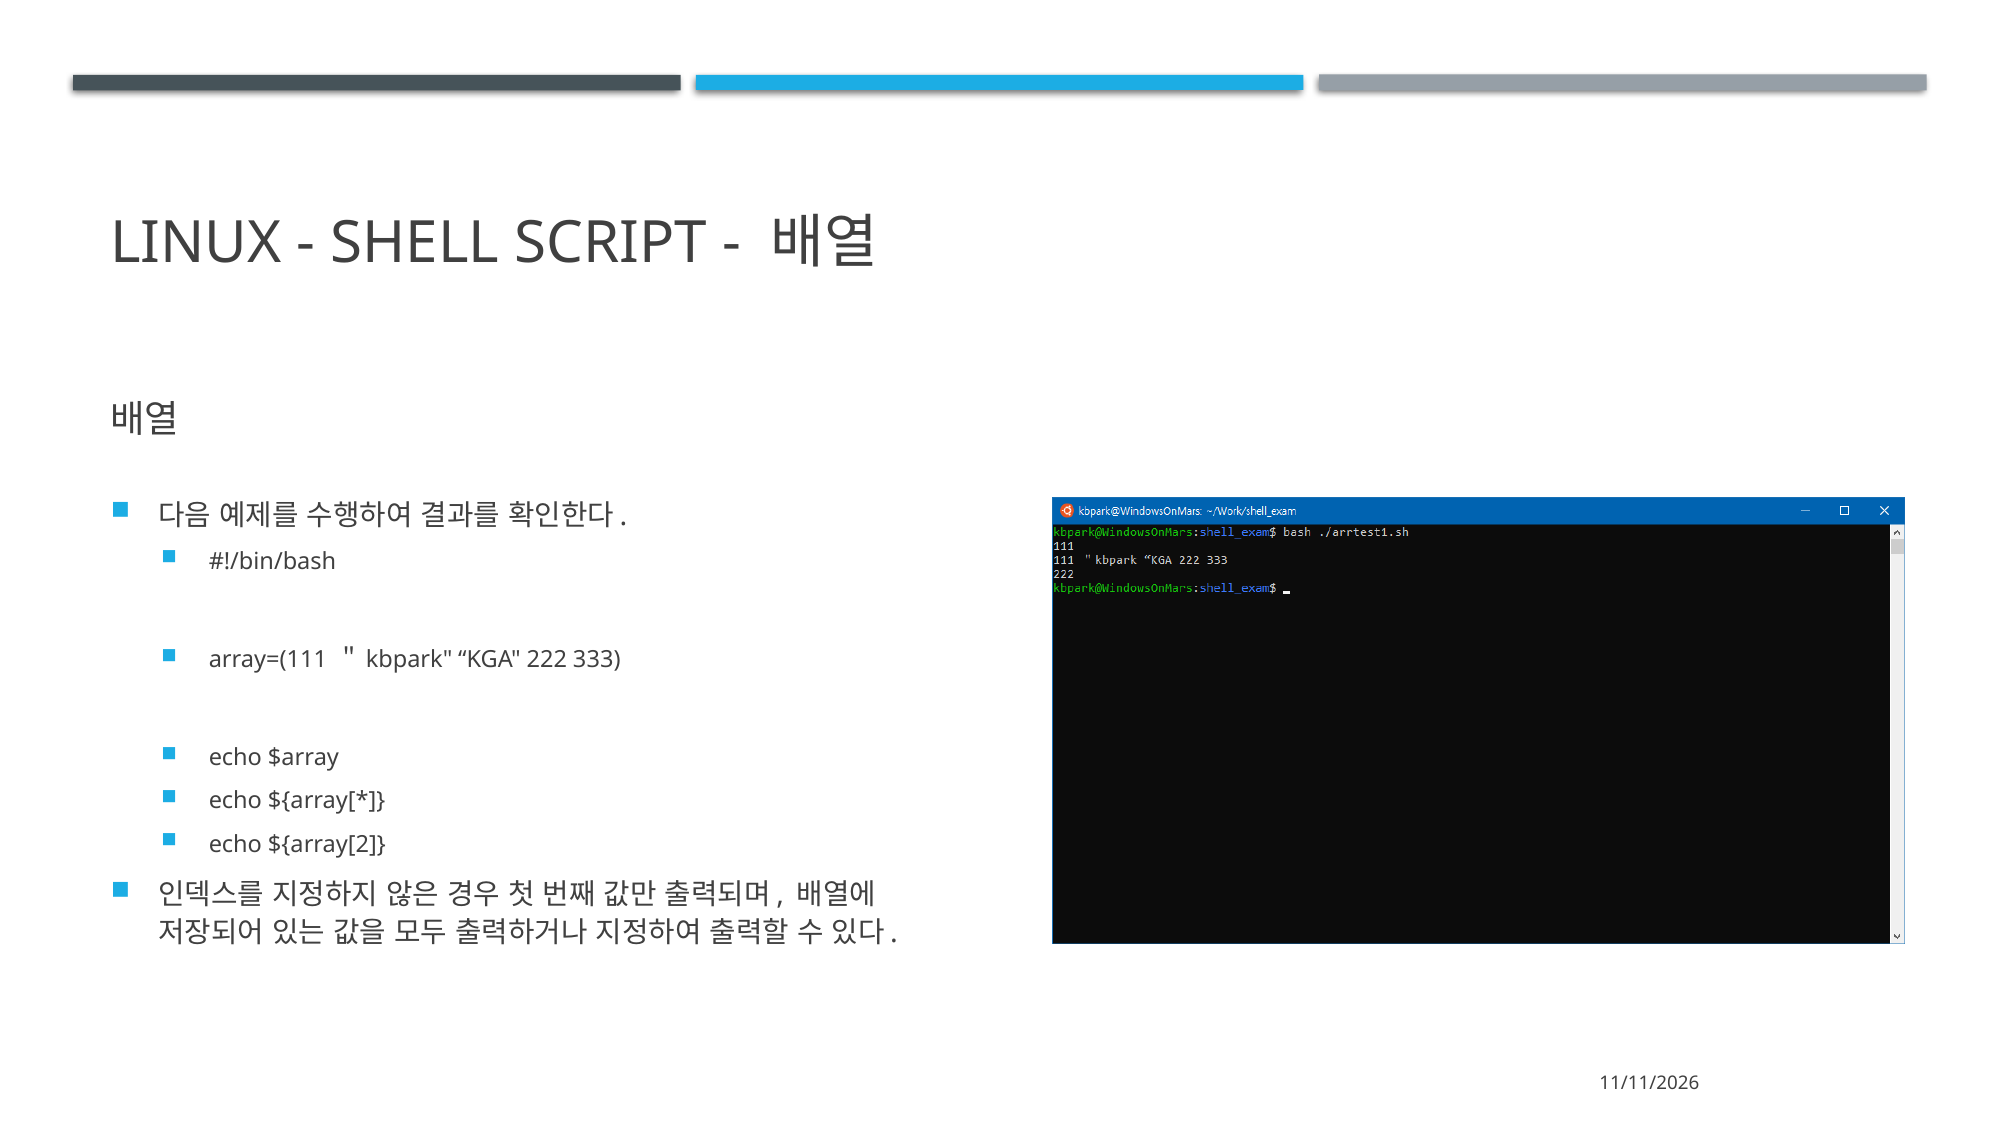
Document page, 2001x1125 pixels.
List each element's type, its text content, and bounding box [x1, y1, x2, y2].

list 배열 [95, 369, 1905, 461]
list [1052, 497, 1906, 944]
list 다음 예제를 수행하여 결과를 확인한다. #!/bin/bash array=(111 ＂kbpark" “KGA" 222 333) echo $array echo ${array[*]} echo ${array[2]} 인덱스를 지정하지 않은 경우 첫 번째 값만 출력되며, 배열에 저장되어 있는 값을 모두 출력하거나 지정하여 출력할 수 있다. [95, 479, 948, 962]
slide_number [1247, 1053, 1715, 1114]
title Linux - shell script - 배열 [95, 119, 1905, 282]
